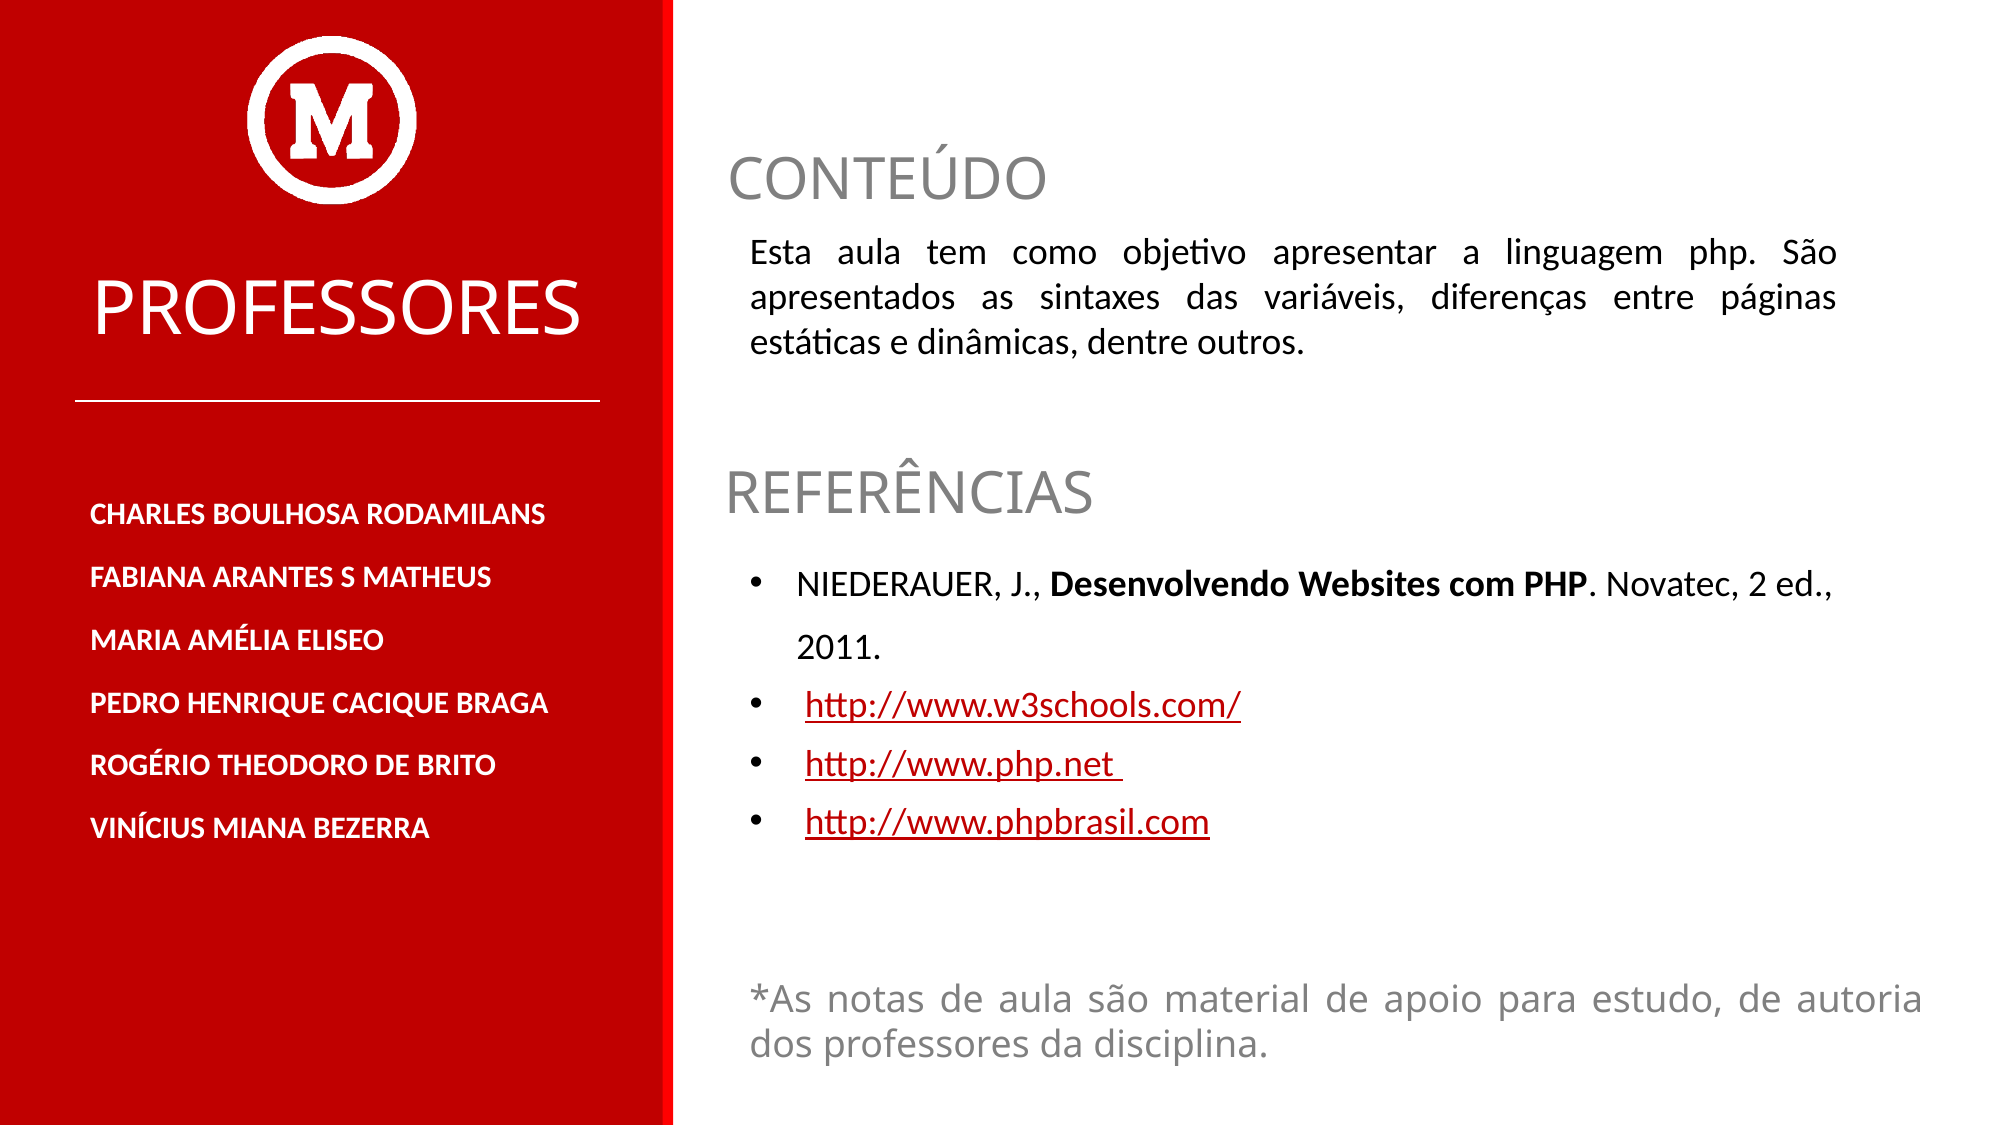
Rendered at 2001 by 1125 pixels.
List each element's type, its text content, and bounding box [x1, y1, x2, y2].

title PROFESSORES [75, 255, 600, 357]
text_box CONTEÚDO [712, 133, 1064, 219]
text_box *As notas de aula são material de apoio para estudo, de autoria dos professores da disciplina. [734, 967, 1940, 1073]
text_box REFERÊNCIAS [709, 447, 1110, 533]
text_box NIEDERAUER, J., Desenvolvendo Websites com PHP. Novatec, 2 ed., 2011. http://www.w3schools.com/ http://www.php.net http://www.phpbrasil.com [734, 533, 1853, 913]
list CHARLES BOULHOSA RODAMILANS FABIANA ARANTES S MATHEUS MARIA AMÉLIA ELISEO PEDRO HENRIQUE CACIQUE BRAGA ROGÉRIO THEODORO DE BRITO VINÍCIUS MIANA BEZERRA [75, 490, 600, 917]
picture [238, 32, 424, 208]
text_box Esta aula tem como objetivo apresentar a linguagem php. São apresentados as sintaxes das variáveis, diferenças entre páginas estáticas e dinâmicas, dentre outros. [735, 219, 1853, 369]
